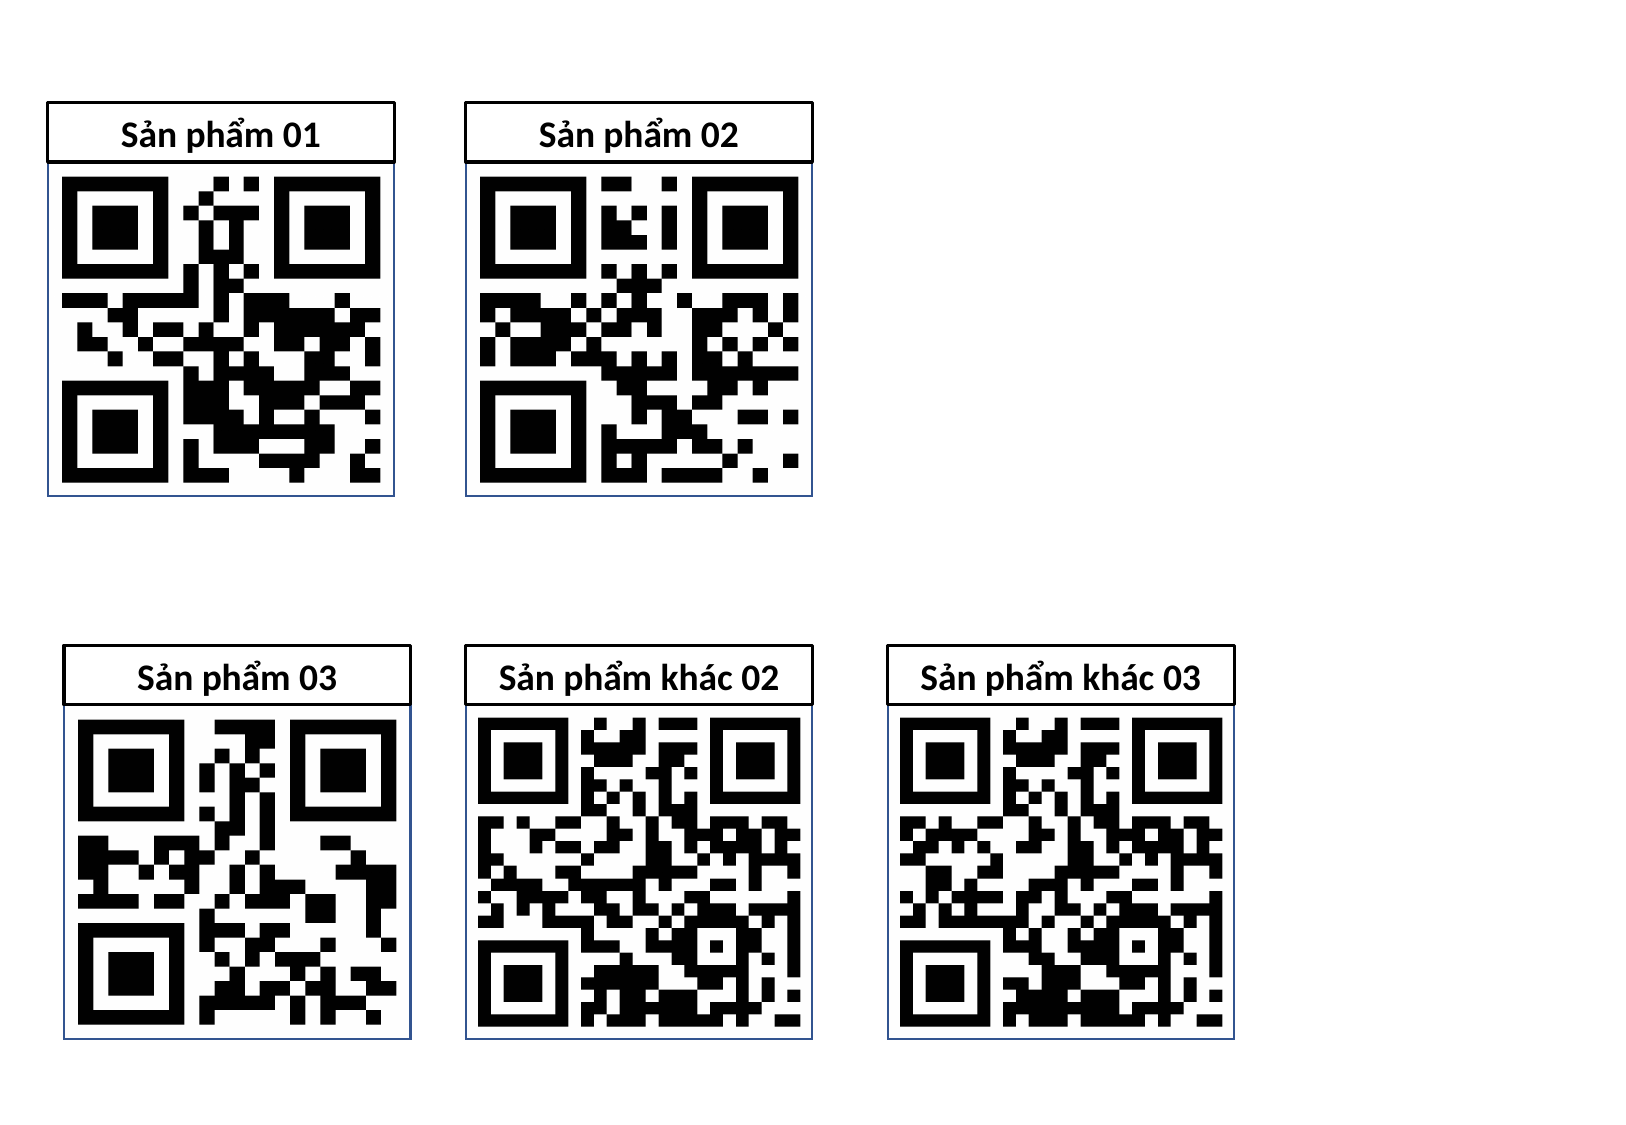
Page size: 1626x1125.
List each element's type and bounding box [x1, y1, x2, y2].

text_box [47, 102, 395, 497]
text_box [63, 645, 411, 1039]
text_box [465, 102, 813, 497]
text_box [887, 645, 1235, 1039]
text_box [465, 645, 813, 1039]
